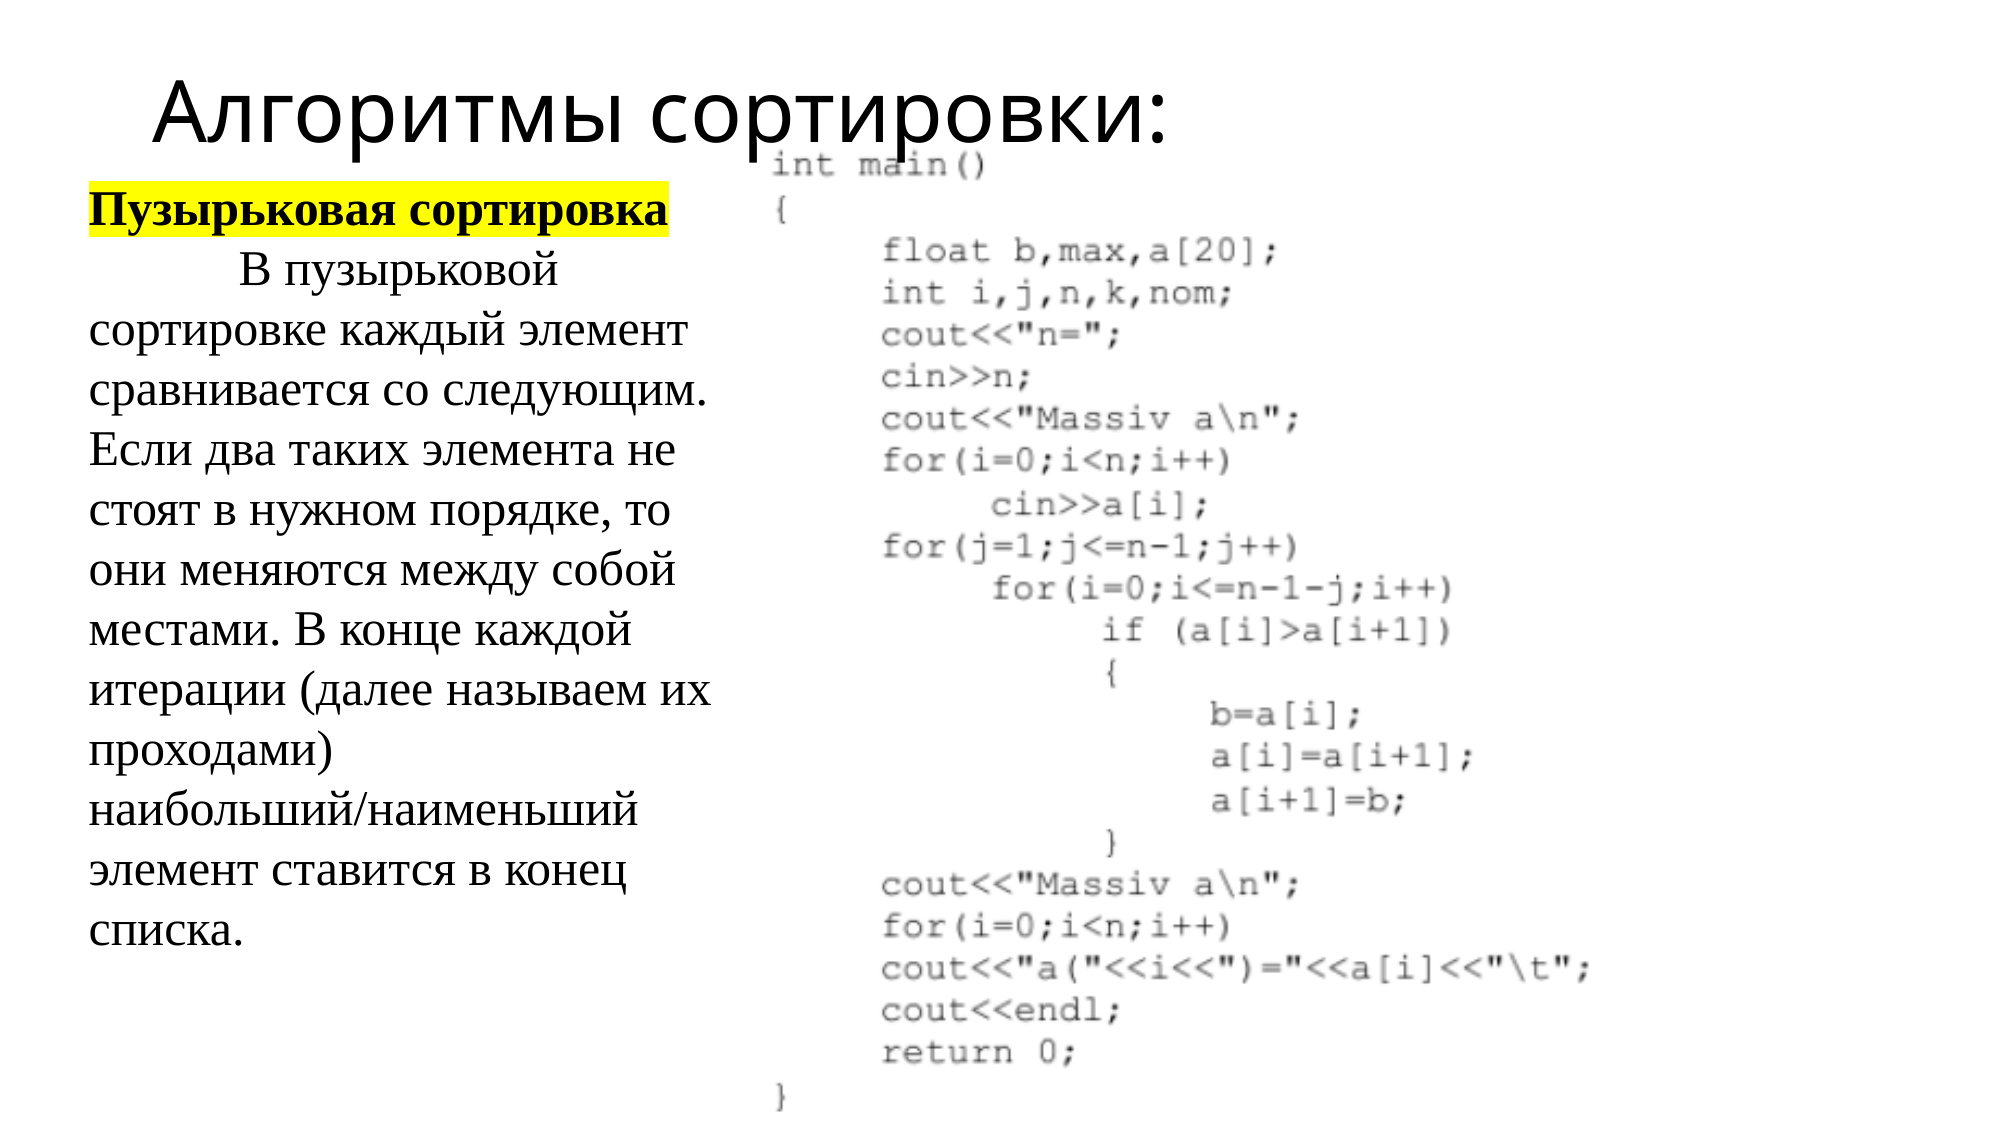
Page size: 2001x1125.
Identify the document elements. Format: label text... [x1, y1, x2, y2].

picture [731, 94, 1904, 1125]
text_box Пузырьковая сортировка В пузырьковой сортировке каждый элемент сравнивается со следующим. Если два таких элемента не стоят в нужном порядке, то они меняются между собой местами. В конце каждой итерации (далее называем их проходами) наибольший/наименьший элемент ставится в конец списка. [73, 168, 731, 964]
title Алгоритмы сортировки: [137, 59, 1863, 168]
